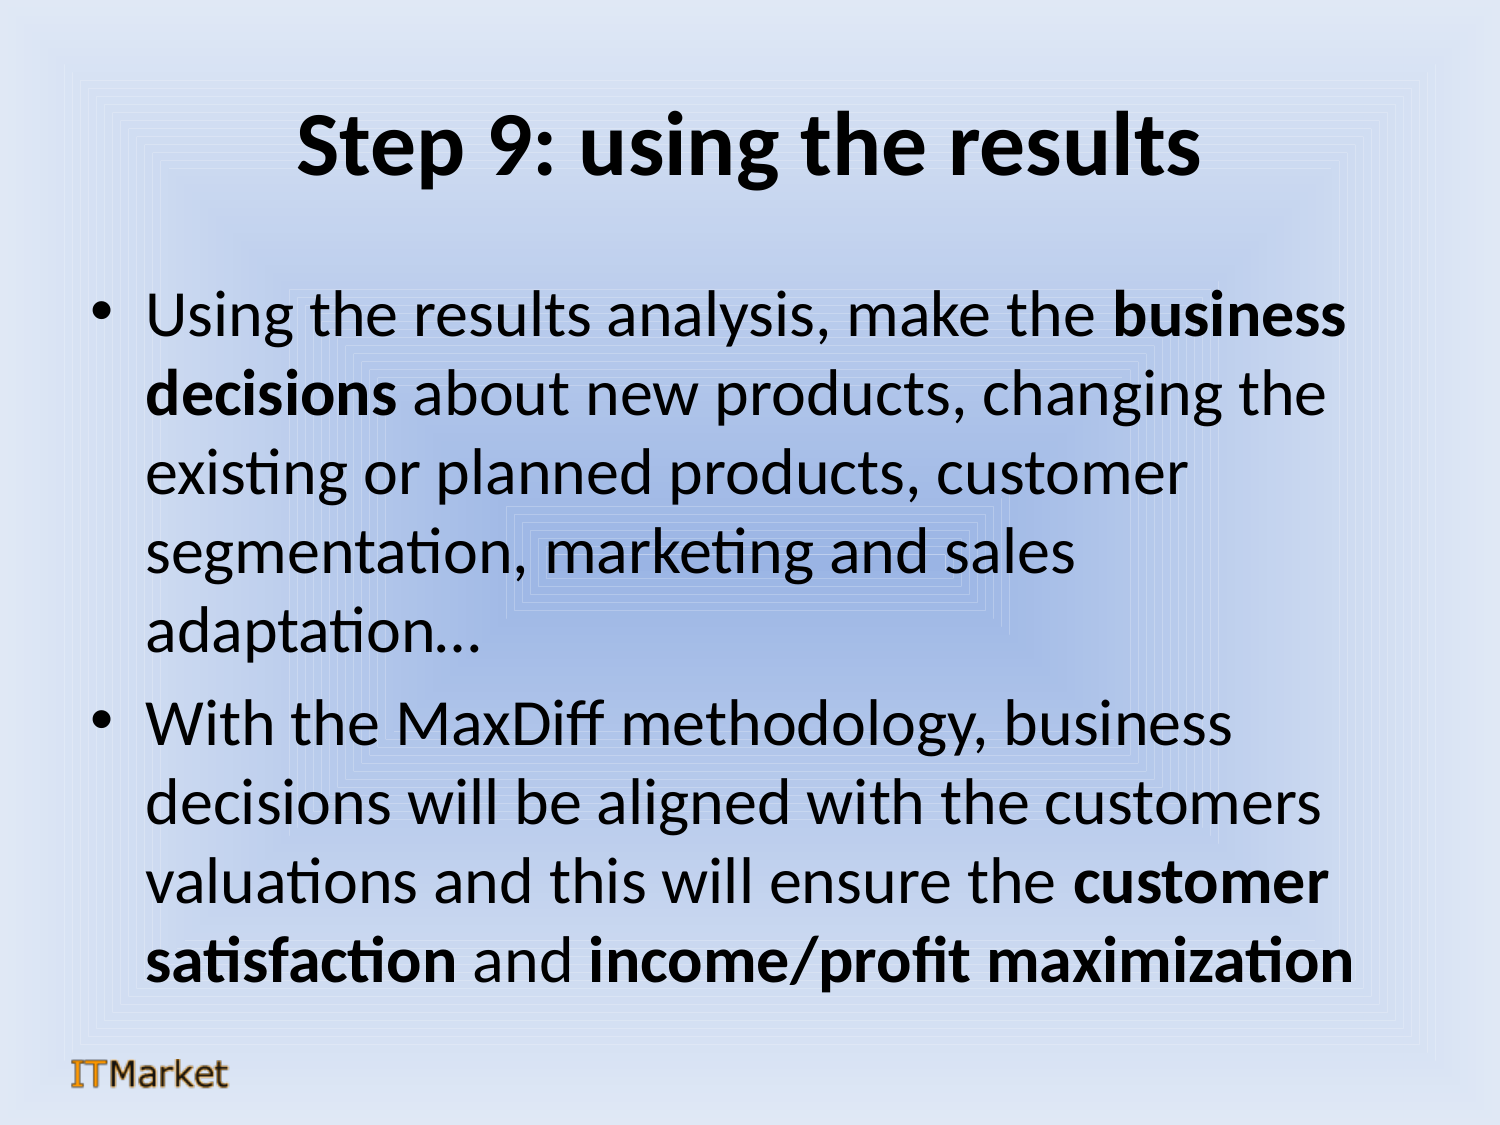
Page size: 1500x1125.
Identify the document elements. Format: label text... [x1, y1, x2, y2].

picture [70, 1059, 231, 1090]
title Step 9: using the results [75, 45, 1425, 233]
list Using the results analysis, make the business decisions about new products, changing the existing or planned products, customer segmentation, marketing and sales adaptation… With the MaxDiff methodology, business decisions will be aligned with the customers valuations and this will ensure the customer satisfaction and income/profit maximization [75, 262, 1425, 1005]
